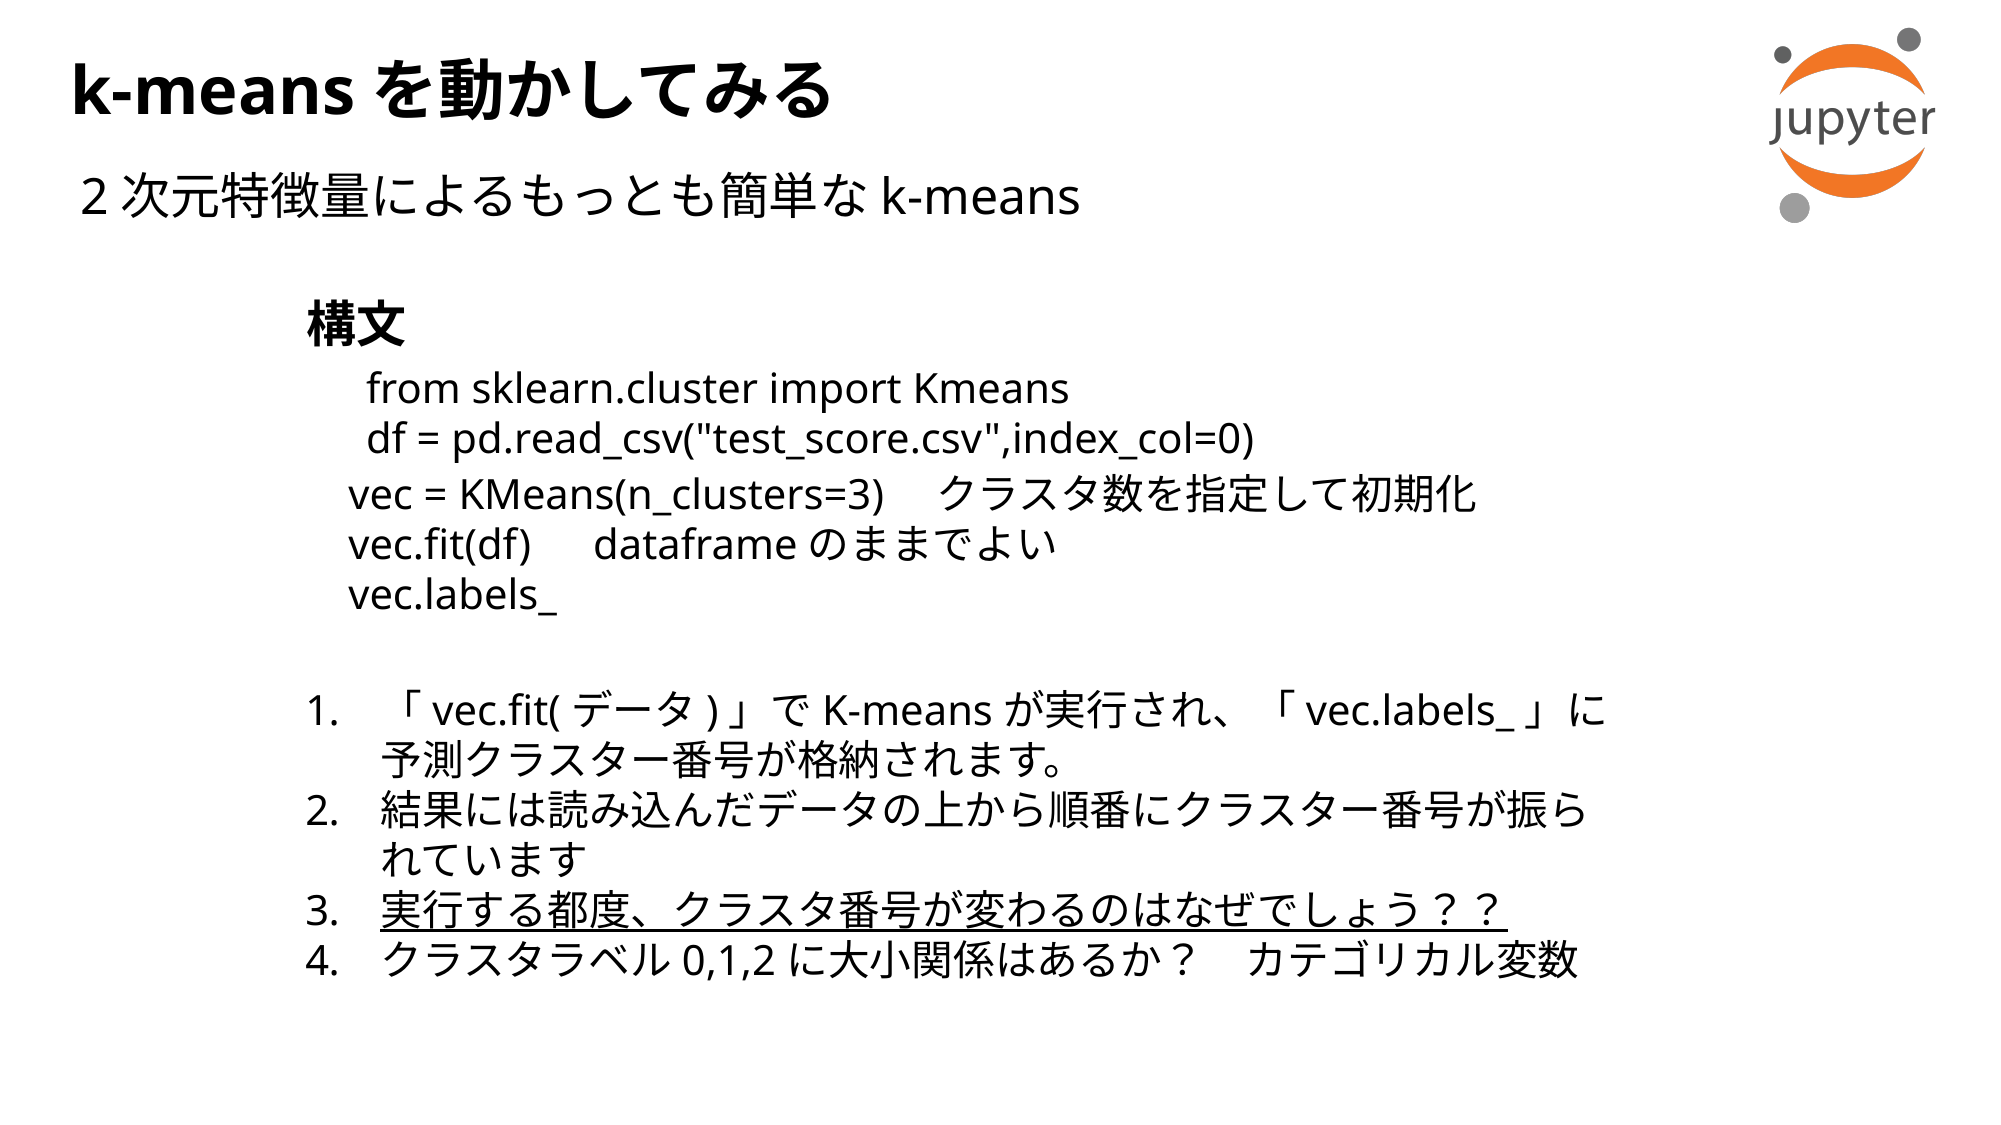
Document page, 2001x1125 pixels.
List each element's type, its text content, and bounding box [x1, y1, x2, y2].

text_box vec = KMeans(n_clusters=3) クラスタ数を指定して初期化 vec.fit(df) dataframeのままでよい vec.labels_ [333, 460, 1492, 625]
picture [1767, 25, 1938, 224]
text_box 構文 [291, 284, 422, 360]
text_box k-meansを動かしてみる [55, 41, 852, 136]
text_box from sklearn.cluster import Kmeans df = pd.read_csv("test_score.csv",index_col=0) [351, 354, 1270, 460]
text_box 2次元特徴量によるもっとも簡単なk-means [65, 157, 1097, 232]
text_box 「vec.fit(データ)」でK-meansが実行され、「vec.labels_」に予測クラスター番号が格納されます。 結果には読み込んだデータの上から順番にクラスター番号が振られています 実行する都度、クラスタ番号が変わるのはなぜでしょう？？ クラスタラベル0,1,2に大小関係はあるか？ カテゴリカル変数 [290, 676, 1632, 992]
